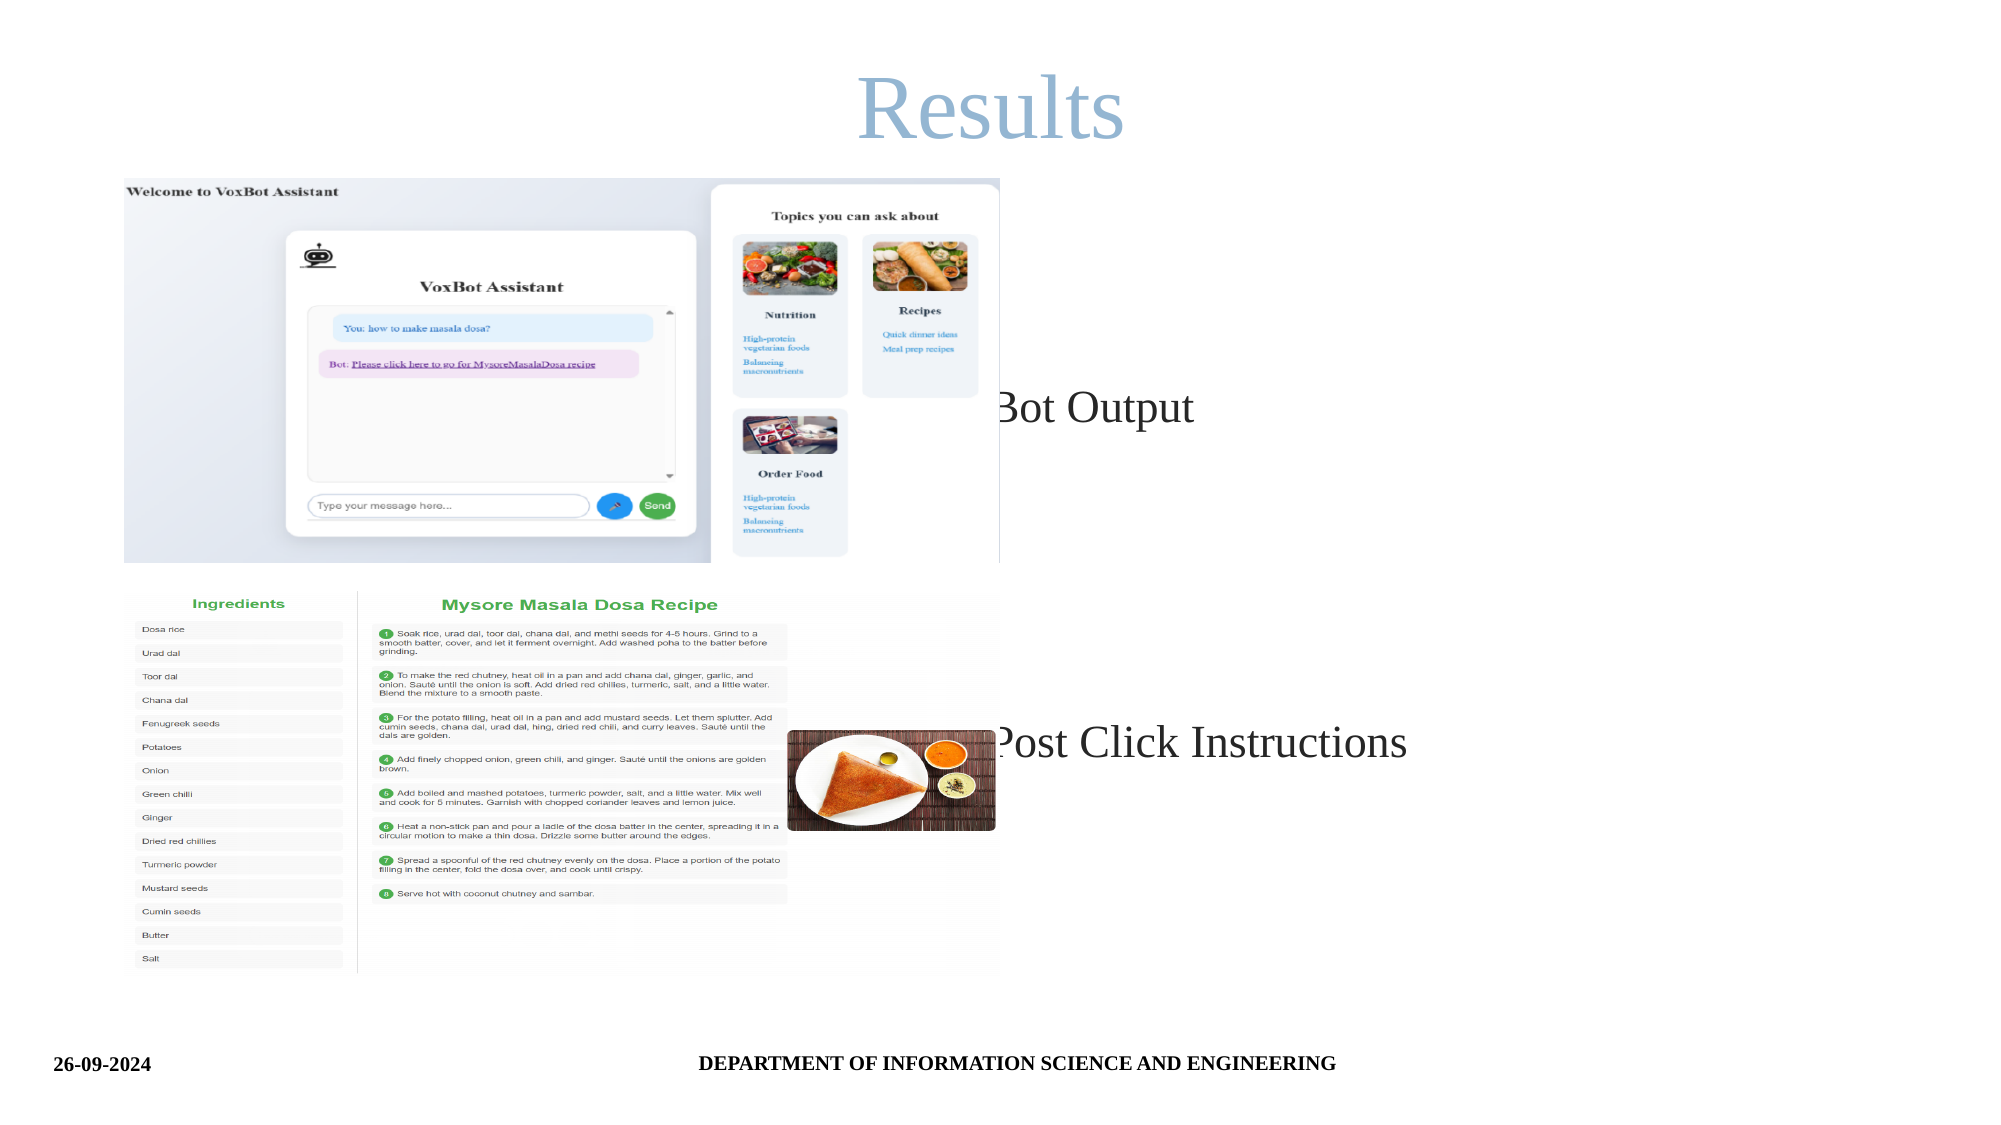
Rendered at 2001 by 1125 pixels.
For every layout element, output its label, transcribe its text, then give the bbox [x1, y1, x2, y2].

text_box DEPARTMENT OF INFORMATION SCIENCE AND ENGINEERING [517, 1042, 1518, 1083]
list Bot Output Post Click Instructions [111, 178, 1876, 1044]
picture [124, 178, 1001, 563]
text_box 26-09-2024 [38, 1043, 517, 1083]
picture [124, 590, 1001, 976]
title Results [107, 41, 1875, 179]
